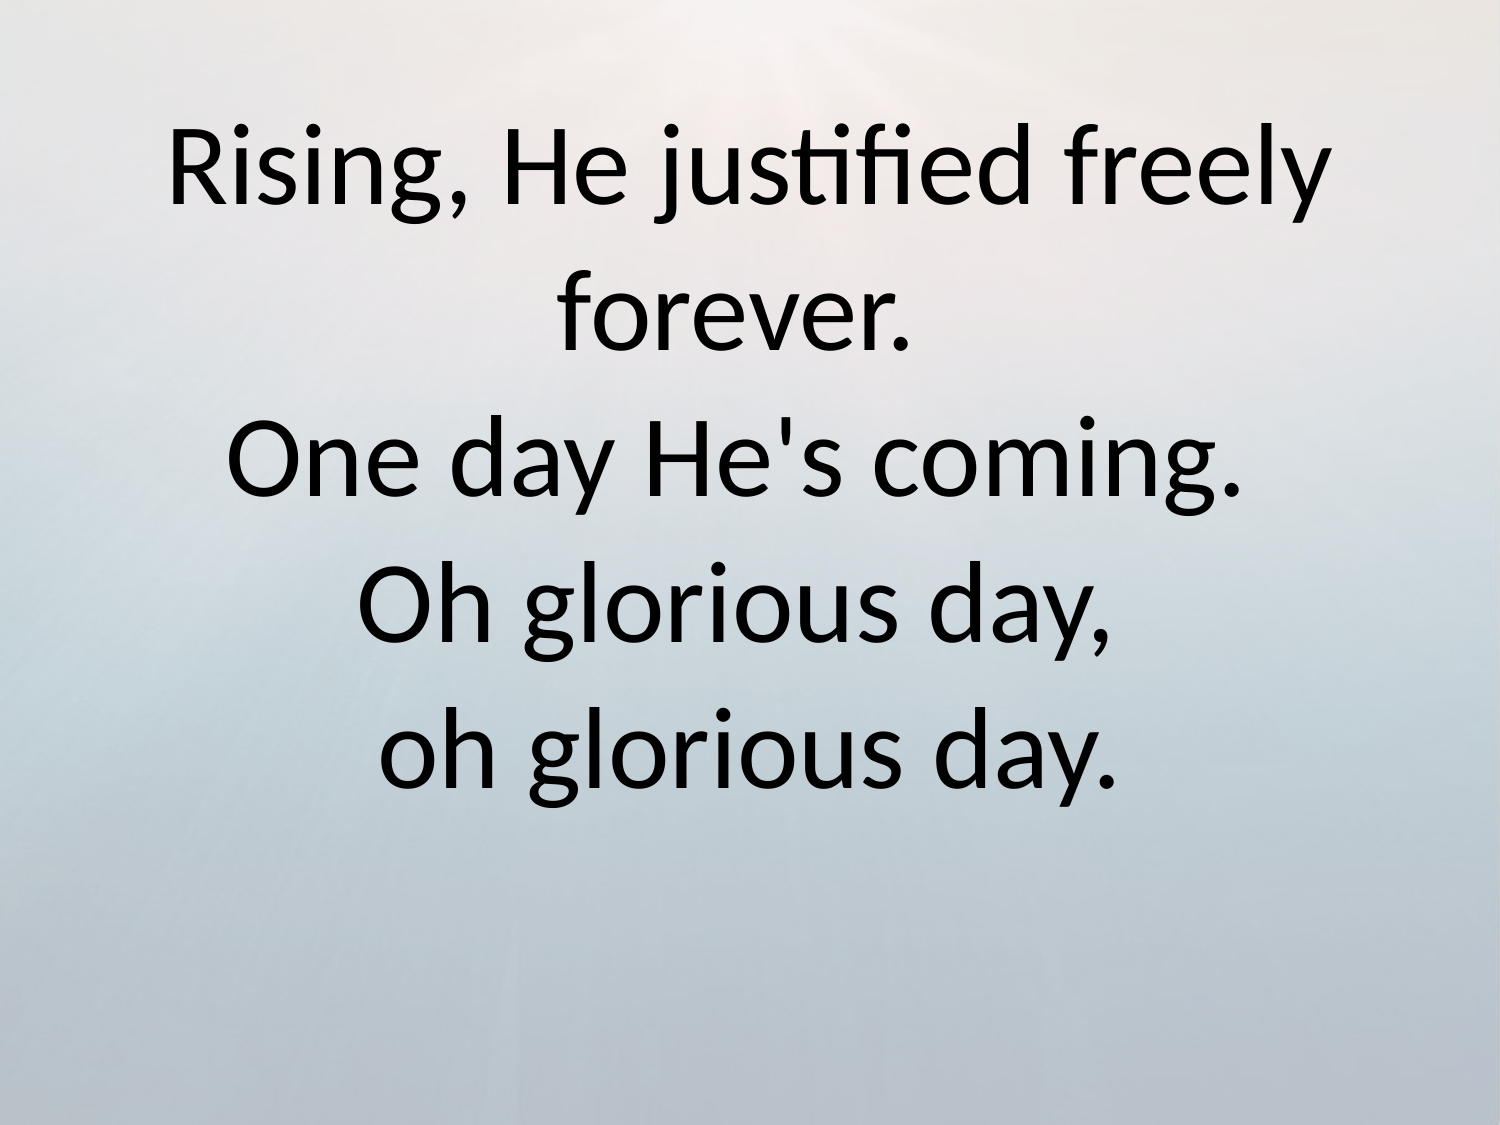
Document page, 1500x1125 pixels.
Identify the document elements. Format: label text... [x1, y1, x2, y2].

text_box Rising, He justified freely forever. One day He's coming. Oh glorious day, oh glorious day. [149, 75, 1350, 819]
